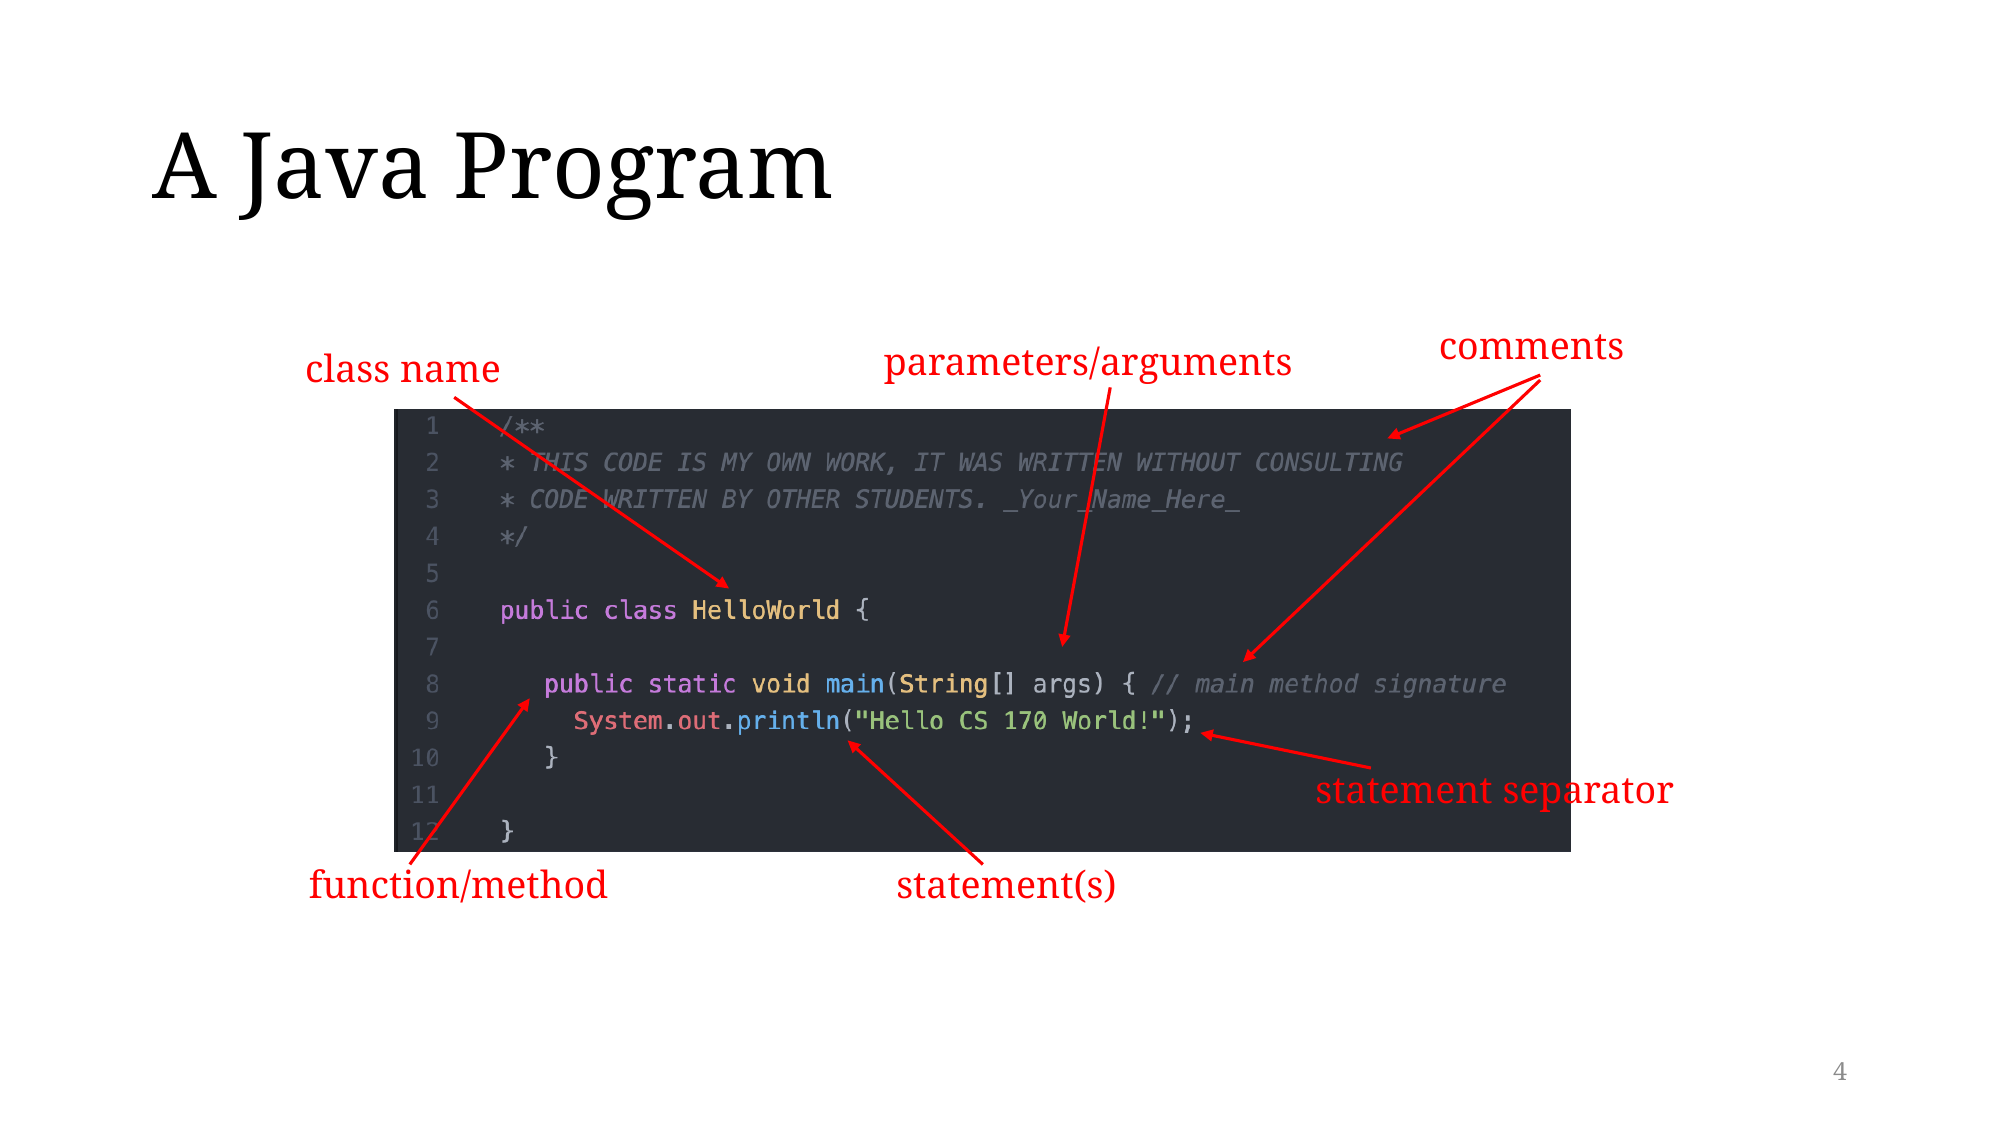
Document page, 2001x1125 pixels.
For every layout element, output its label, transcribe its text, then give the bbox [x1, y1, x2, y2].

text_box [409, 698, 530, 865]
text_box comments [1423, 306, 1656, 364]
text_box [1062, 387, 1111, 647]
text_box parameters/arguments [869, 323, 1351, 380]
title A Java Program [137, 59, 1863, 277]
slide_number 4 [1412, 1042, 1863, 1103]
text_box function/method [294, 845, 694, 903]
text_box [1387, 374, 1541, 379]
picture [394, 409, 1571, 852]
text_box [1200, 732, 1371, 768]
text_box statement separator [1571, 750, 1704, 808]
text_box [847, 740, 983, 865]
text_box statement(s) [881, 852, 1339, 903]
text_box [454, 397, 729, 589]
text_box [1242, 379, 1541, 662]
text_box class name [290, 329, 584, 385]
